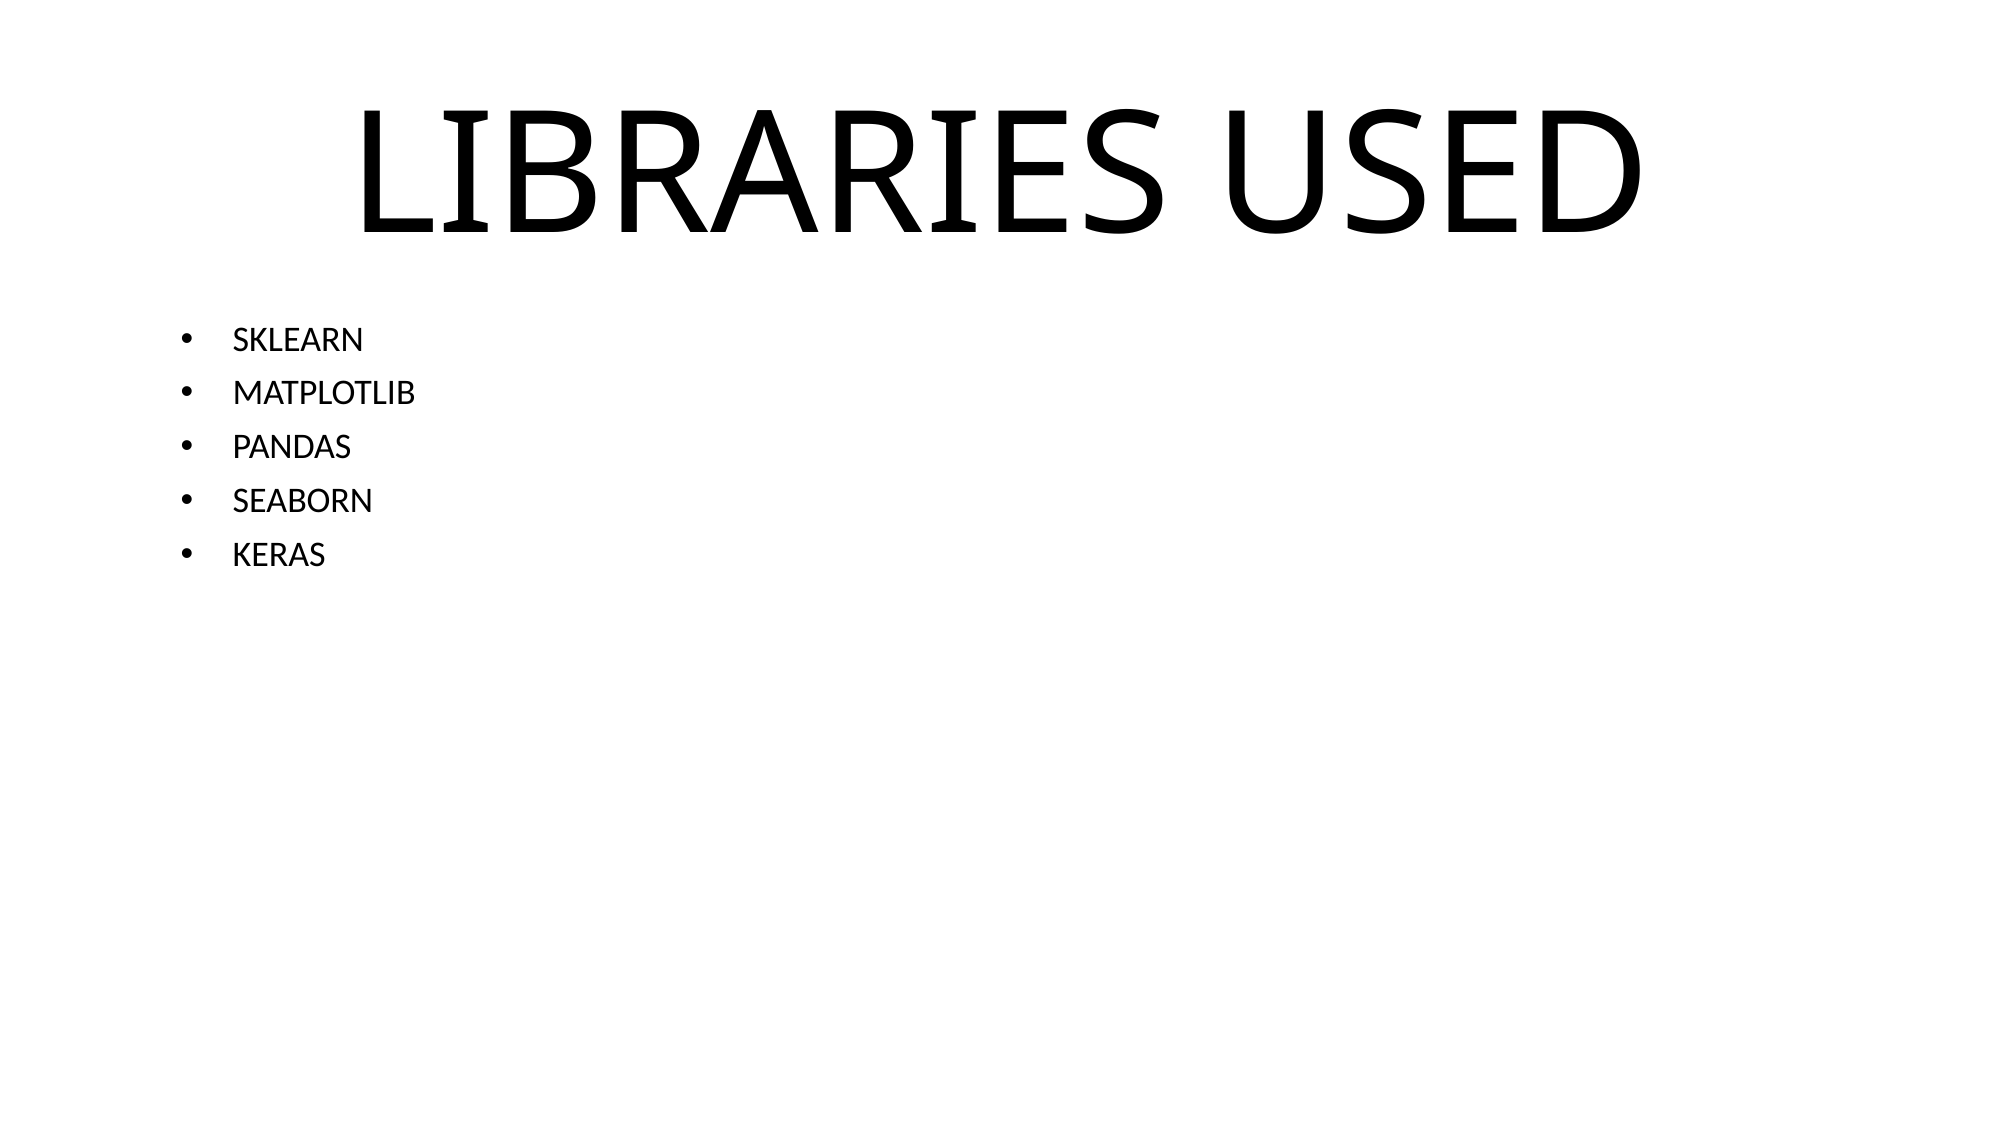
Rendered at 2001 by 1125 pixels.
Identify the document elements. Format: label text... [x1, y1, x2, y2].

title LIBRARIES USED [249, 0, 1750, 277]
subtitle SKLEARN MATPLOTLIB PANDAS SEABORN KERAS [165, 312, 1666, 585]
